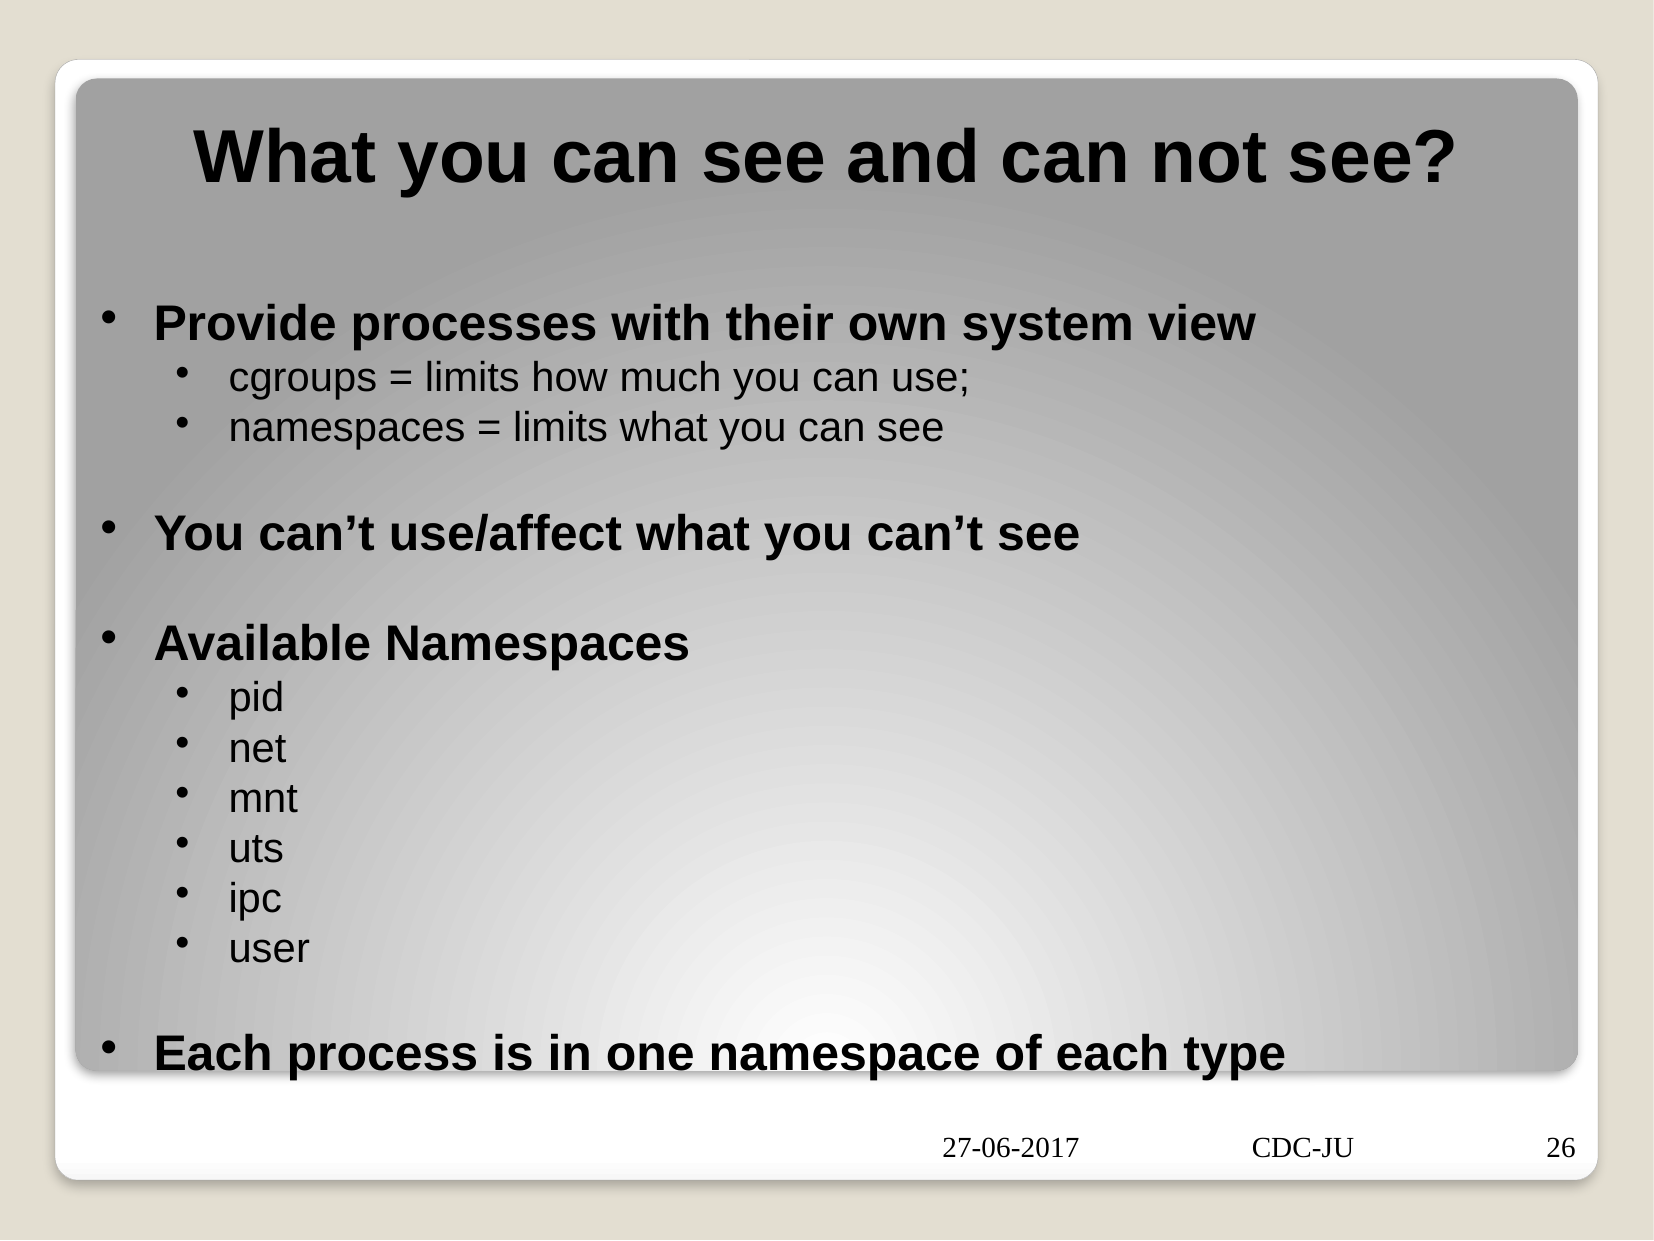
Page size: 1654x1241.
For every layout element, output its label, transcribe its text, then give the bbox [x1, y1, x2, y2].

footer CDC-JU [1096, 1105, 1510, 1172]
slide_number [682, 1105, 1096, 1172]
text_box What you can see and can not see? [82, 49, 1571, 257]
text_box Provide processes with their own system view cgroups = limits how much you can use; namespaces = limits what you can see You can’t use/affect what you can’t see Available Namespaces pid net mnt uts ipc user Each process is in one namespace of each type [82, 290, 1571, 1010]
slide_number 26 [1510, 1105, 1593, 1172]
